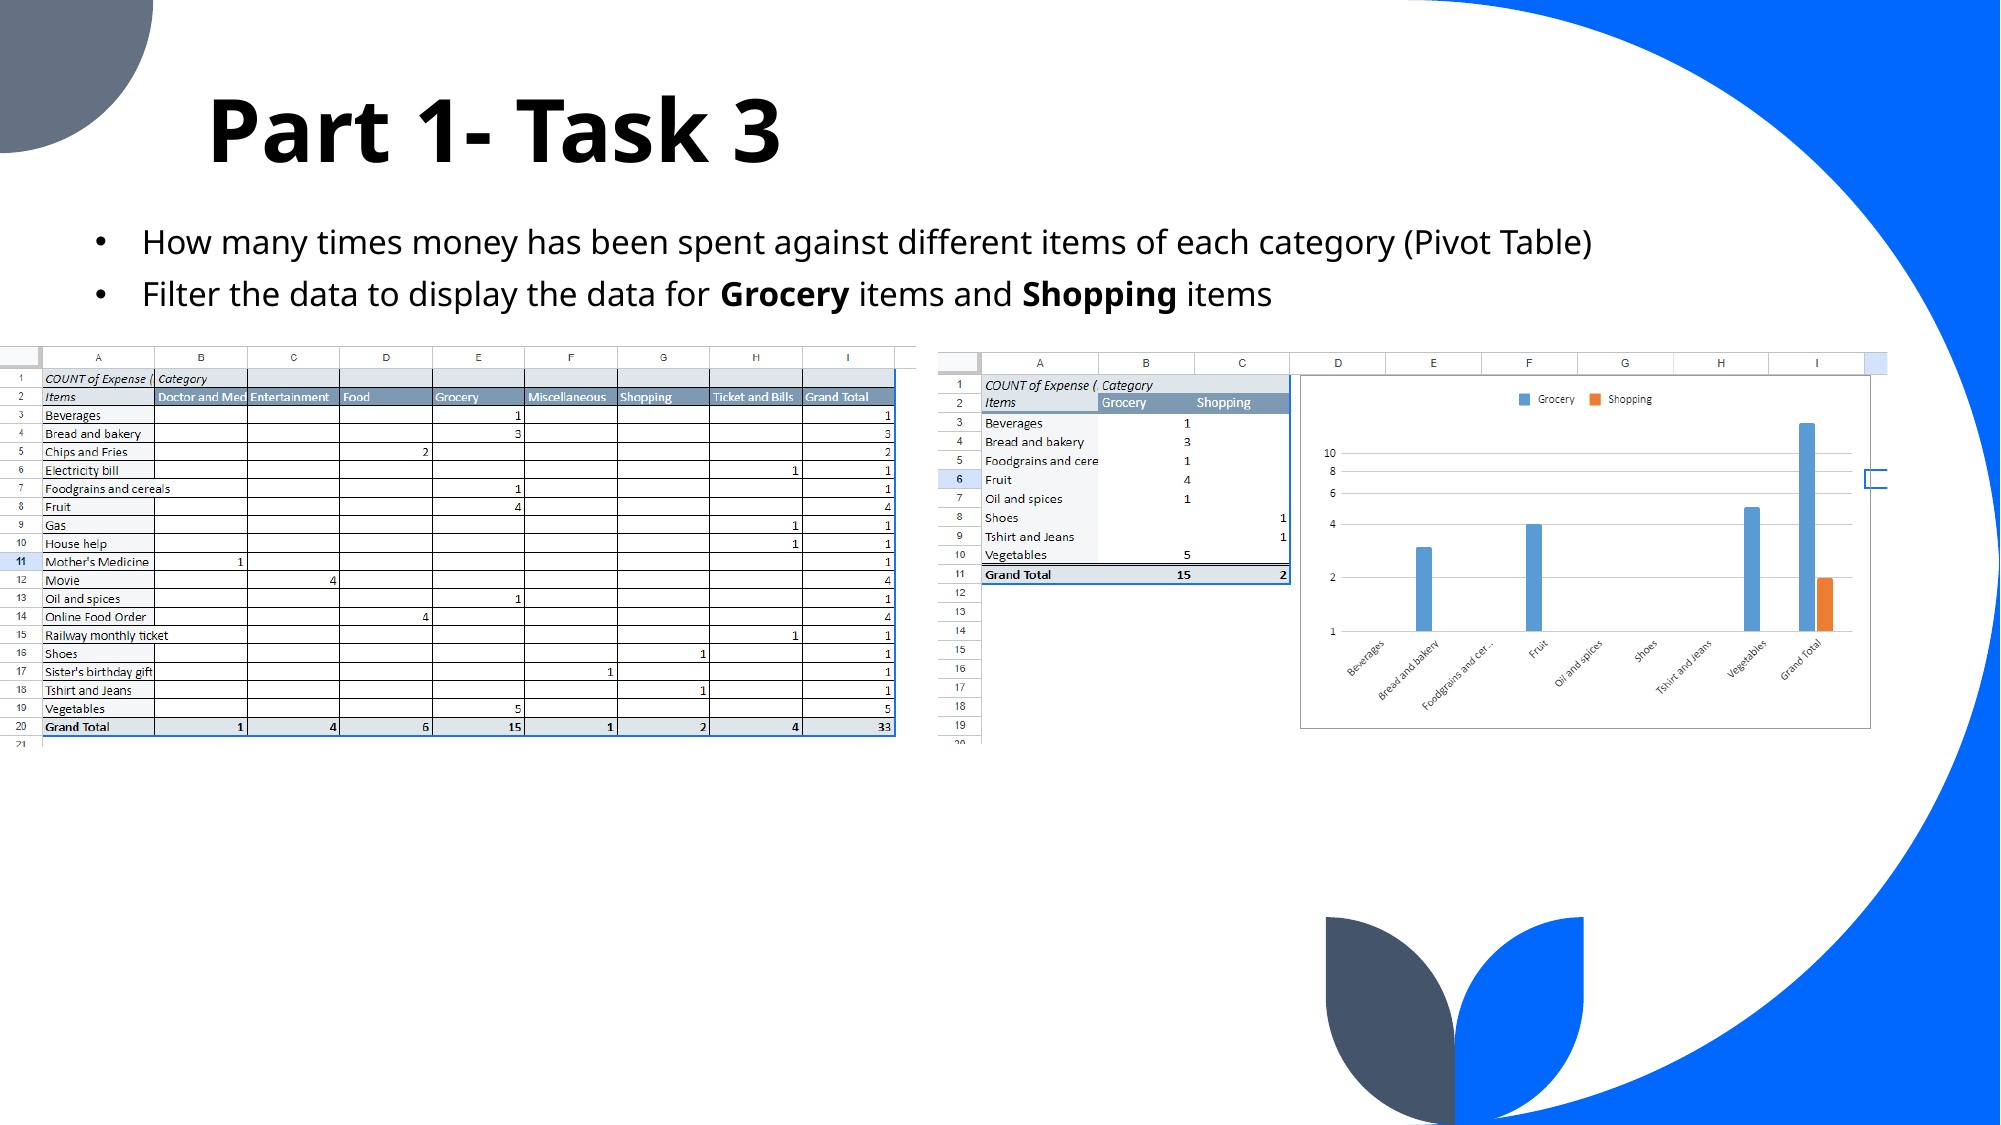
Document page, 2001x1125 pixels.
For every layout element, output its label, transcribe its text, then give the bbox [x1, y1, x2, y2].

picture [938, 348, 1888, 744]
title Part 1- Task 3 [191, 0, 1767, 188]
picture [0, 345, 917, 747]
list How many times money has been spent against different items of each category (Pivot Table) Filter the data to display the data for Grocery items and Shopping items [80, 213, 1846, 362]
